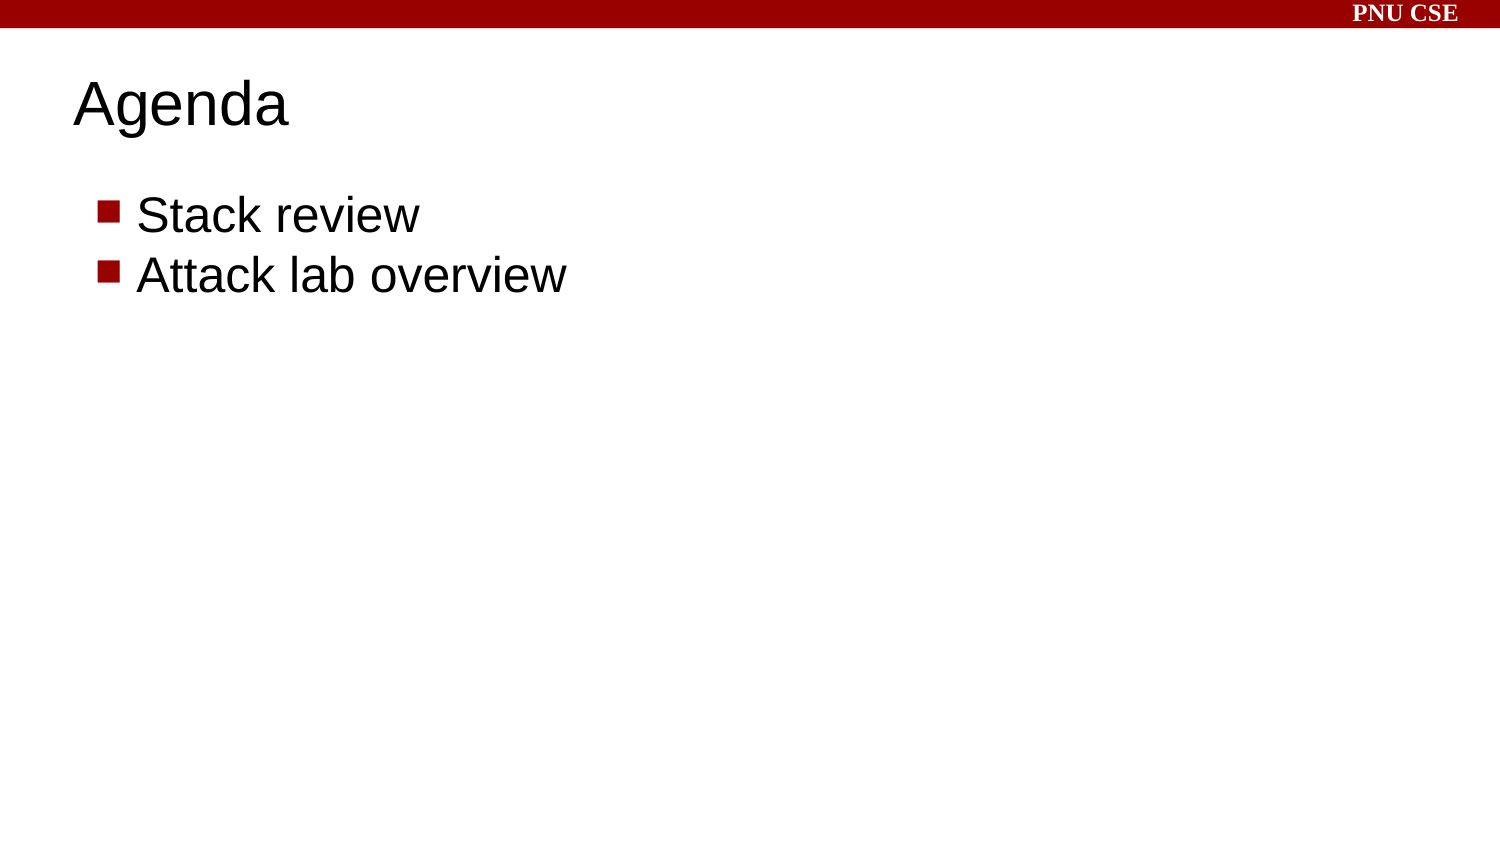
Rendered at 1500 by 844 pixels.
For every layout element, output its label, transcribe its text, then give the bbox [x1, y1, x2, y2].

list Stack review Attack lab overview [65, 167, 1361, 780]
title Agenda [58, 53, 1304, 148]
